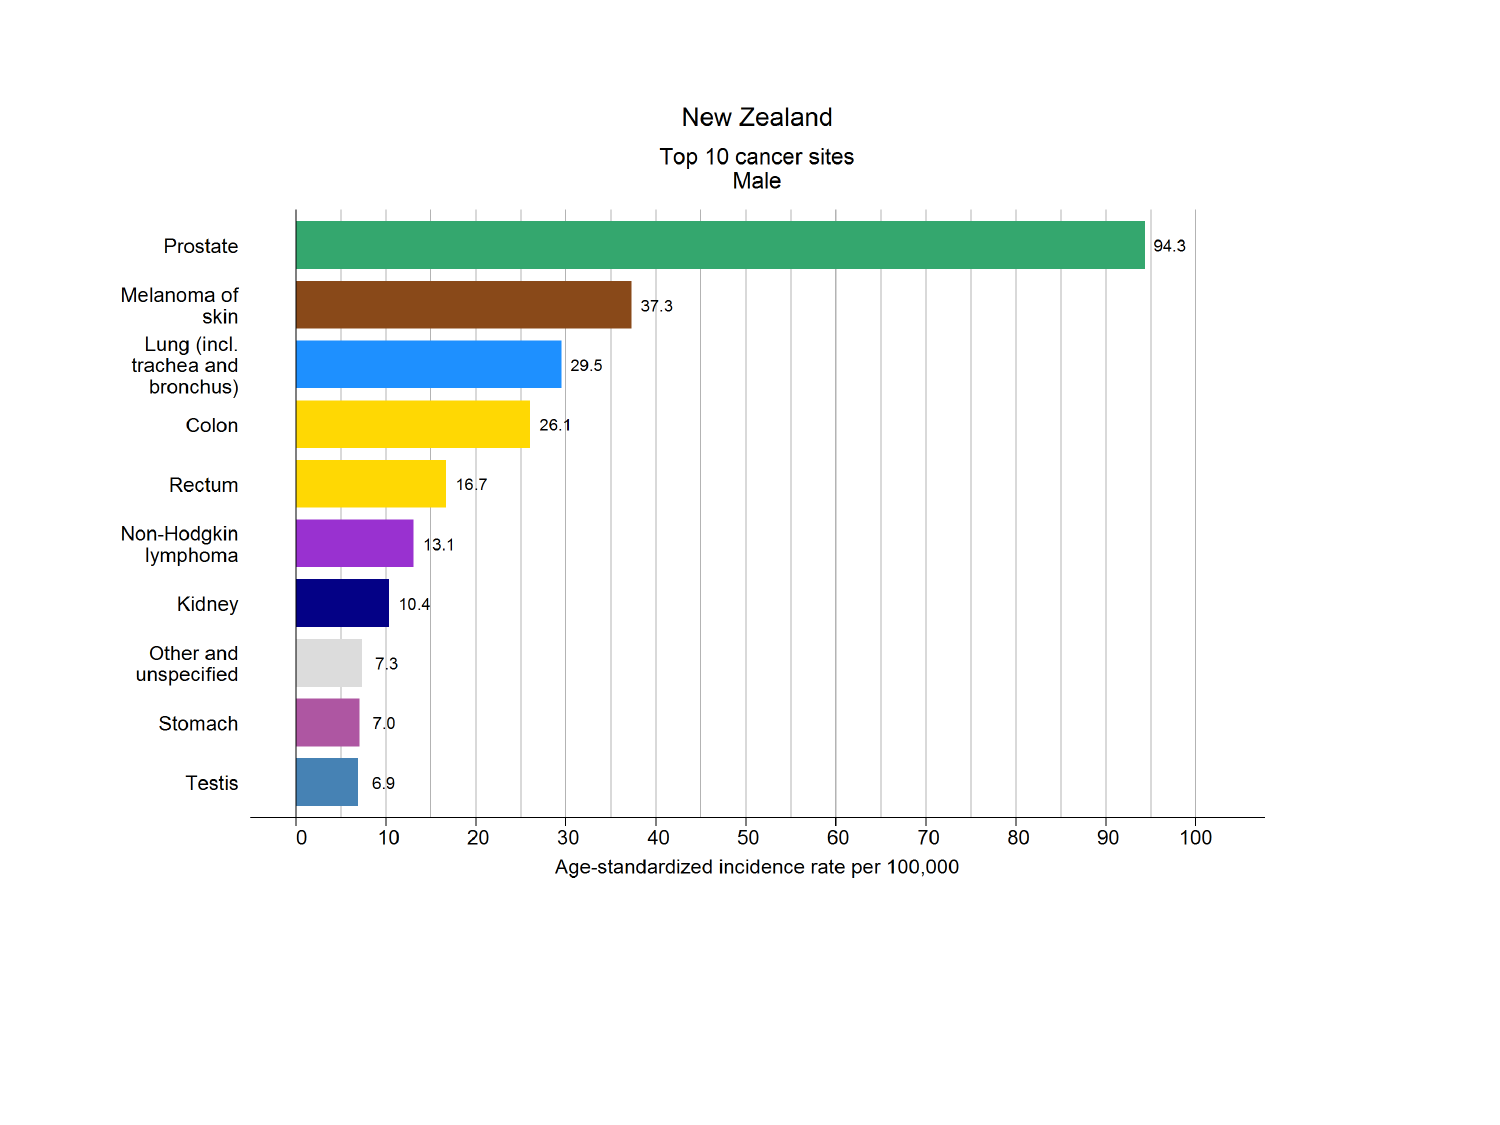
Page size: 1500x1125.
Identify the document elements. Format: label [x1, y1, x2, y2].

list [91, 67, 1293, 917]
